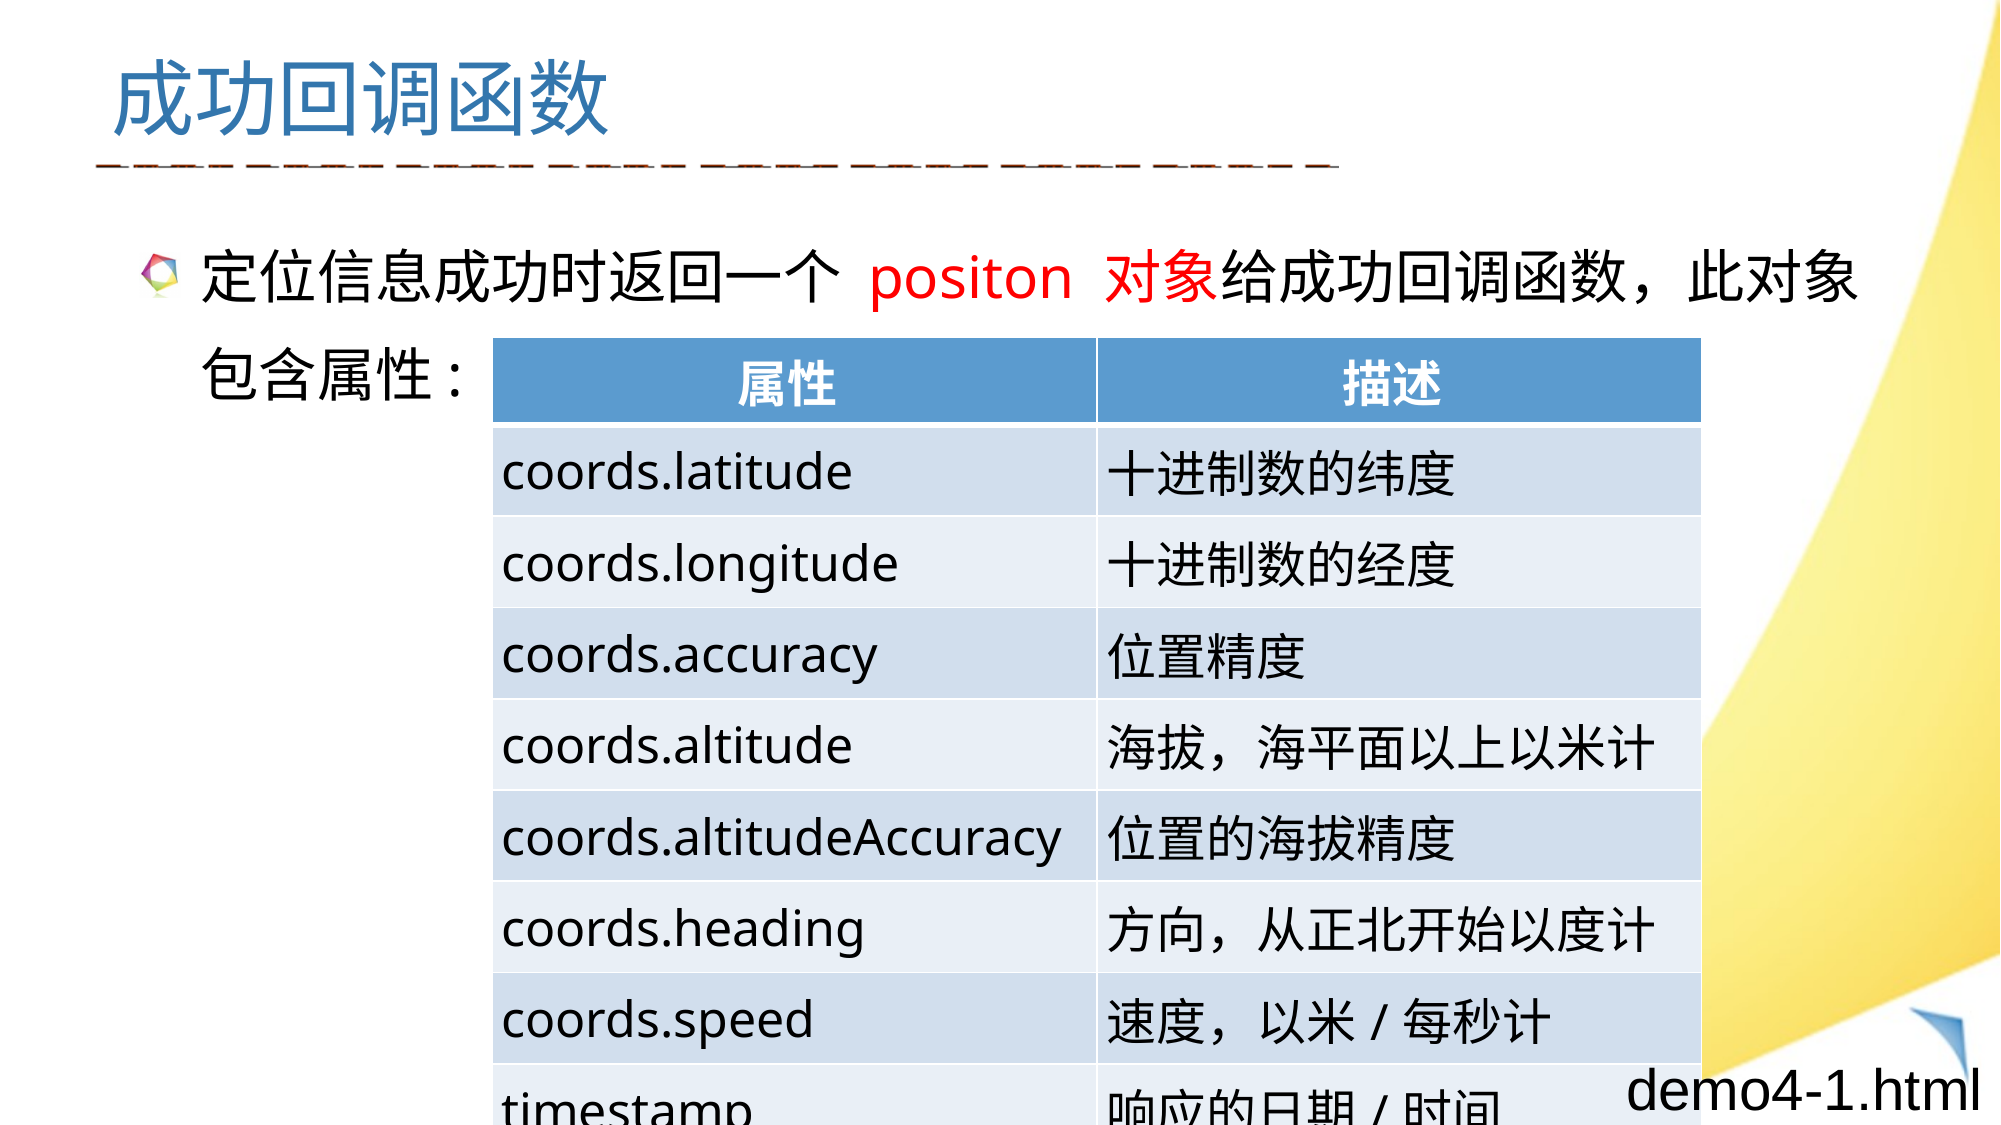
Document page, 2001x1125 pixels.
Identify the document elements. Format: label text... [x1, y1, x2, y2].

picture [88, 0, 2000, 1125]
table_cell 速度，以米/每秒计 [1098, 973, 1701, 1063]
table_cell coords.altitude [493, 700, 1096, 789]
table_header 描述 [1098, 338, 1701, 422]
table_cell coords.longitude [493, 517, 1096, 607]
table_cell 十进制数的纬度 [1098, 428, 1701, 515]
table_cell coords.heading [493, 882, 1096, 972]
table_cell coords.altitudeAccuracy [493, 791, 1096, 880]
table_cell timestamp [493, 1065, 1096, 1125]
picture [139, 252, 181, 298]
table_cell 方向，从正北开始以度计 [1098, 882, 1701, 972]
table_cell coords.accuracy [493, 608, 1096, 698]
table_cell 十进制数的经度 [1098, 517, 1701, 607]
table_cell 响应的日期/时间 [1098, 1065, 1611, 1125]
list 成功回调函数 [96, 38, 1441, 141]
text_box demo4-1.html [1611, 1044, 1998, 1125]
table_cell 位置精度 [1098, 608, 1701, 698]
table_cell coords.speed [493, 973, 1096, 1063]
table_cell coords.latitude [493, 428, 1096, 515]
table_cell 位置的海拔精度 [1098, 791, 1701, 880]
table_cell 海拔，海平面以上以米计 [1098, 700, 1701, 789]
table_header 属性 [493, 338, 1096, 422]
list 定位信息成功时返回一个 positon 对象给成功回调函数，此对象包含属性: [124, 204, 1887, 967]
